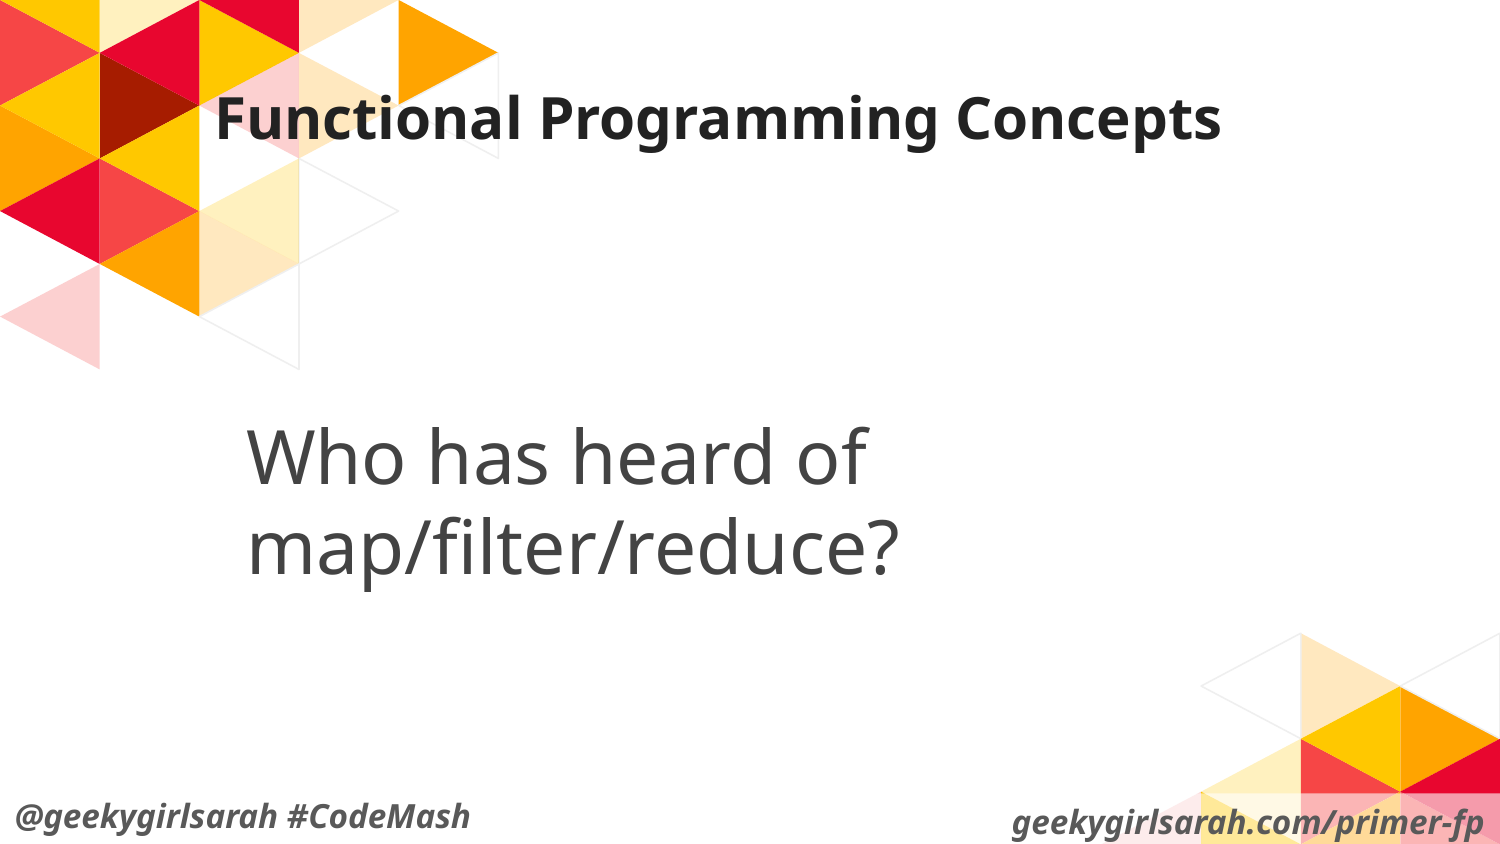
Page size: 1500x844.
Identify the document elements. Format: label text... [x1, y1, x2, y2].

list Who has heard of map/filter/reduce? [216, 189, 1468, 741]
title Functional Programming Concepts [199, 56, 1259, 167]
